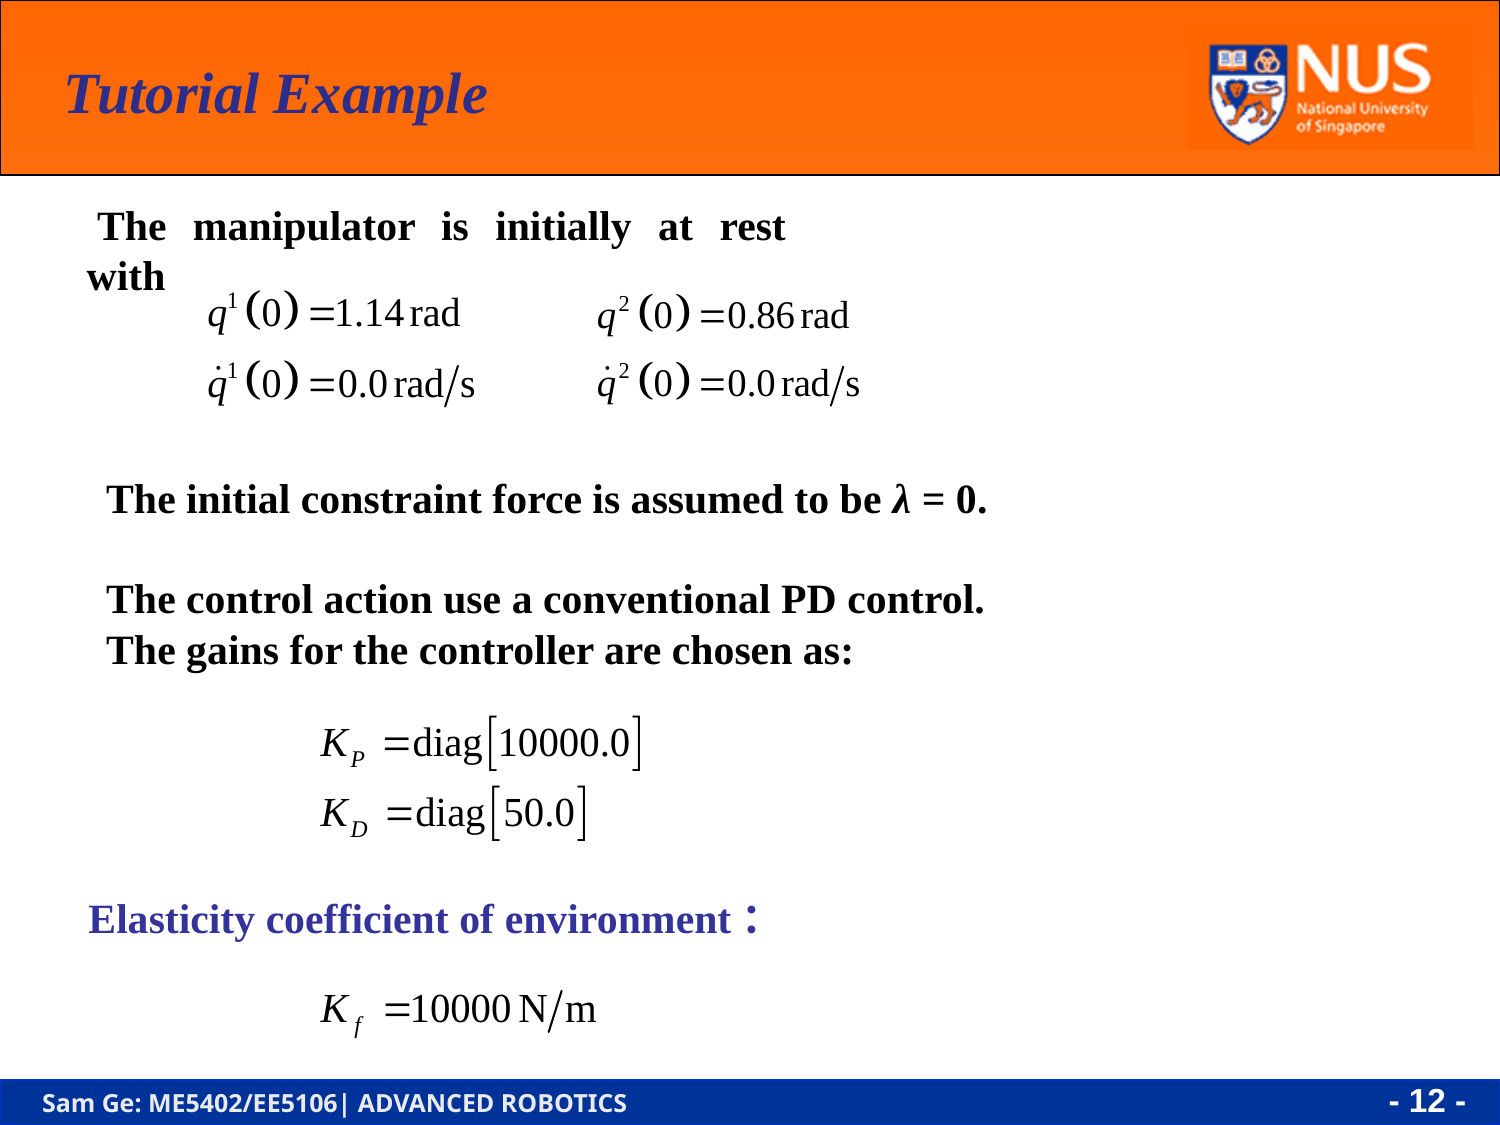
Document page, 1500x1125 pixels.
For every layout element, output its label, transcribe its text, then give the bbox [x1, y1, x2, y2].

text_box Tutorial Example [48, 47, 715, 133]
text_box The manipulator is initially at rest with [71, 191, 802, 257]
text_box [311, 980, 611, 1048]
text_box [199, 278, 489, 423]
picture [1187, 24, 1474, 150]
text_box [311, 713, 651, 850]
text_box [589, 283, 873, 421]
text_box - 12 - [1230, 1071, 1482, 1125]
text_box Elasticity coefficient of environment： [73, 884, 808, 950]
text_box The initial constraint force is assumed to be λ = 0. The control action use a conventional PD control. The gains for the controller are chosen as: [91, 464, 1314, 730]
